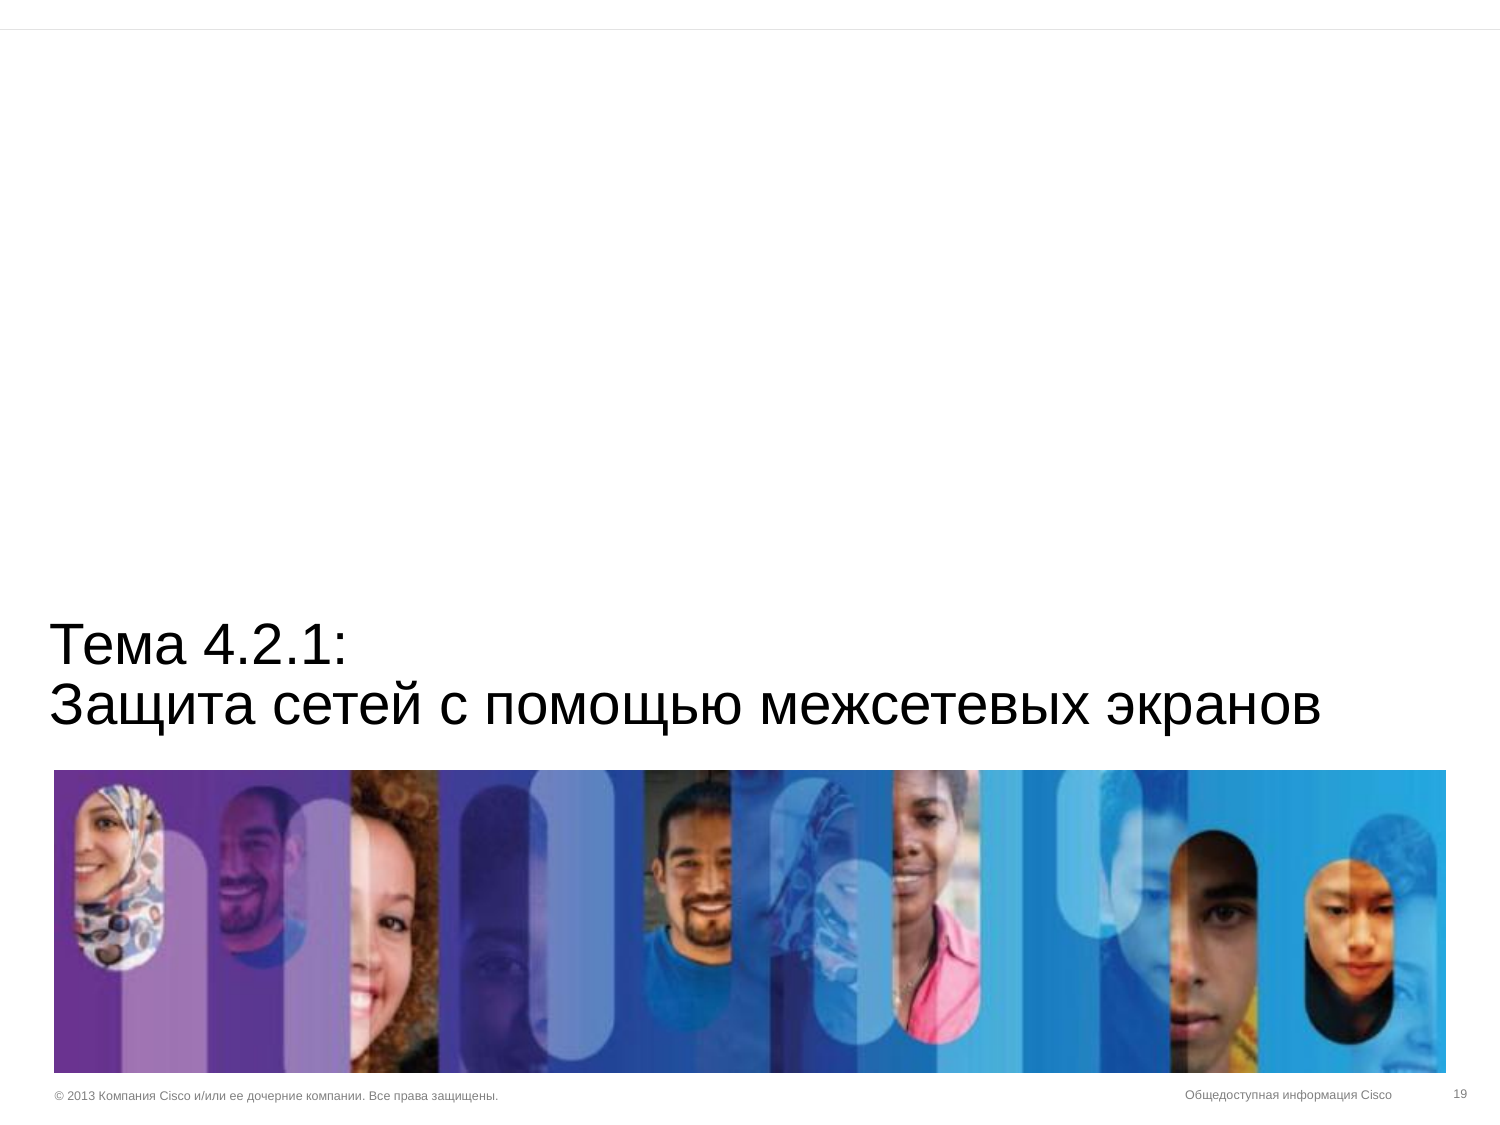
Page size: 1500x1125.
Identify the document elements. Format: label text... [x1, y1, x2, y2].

picture [54, 770, 1446, 1073]
title Тема 4.2.1: Защита сетей с помощью межсетевых экранов [36, 65, 1439, 744]
